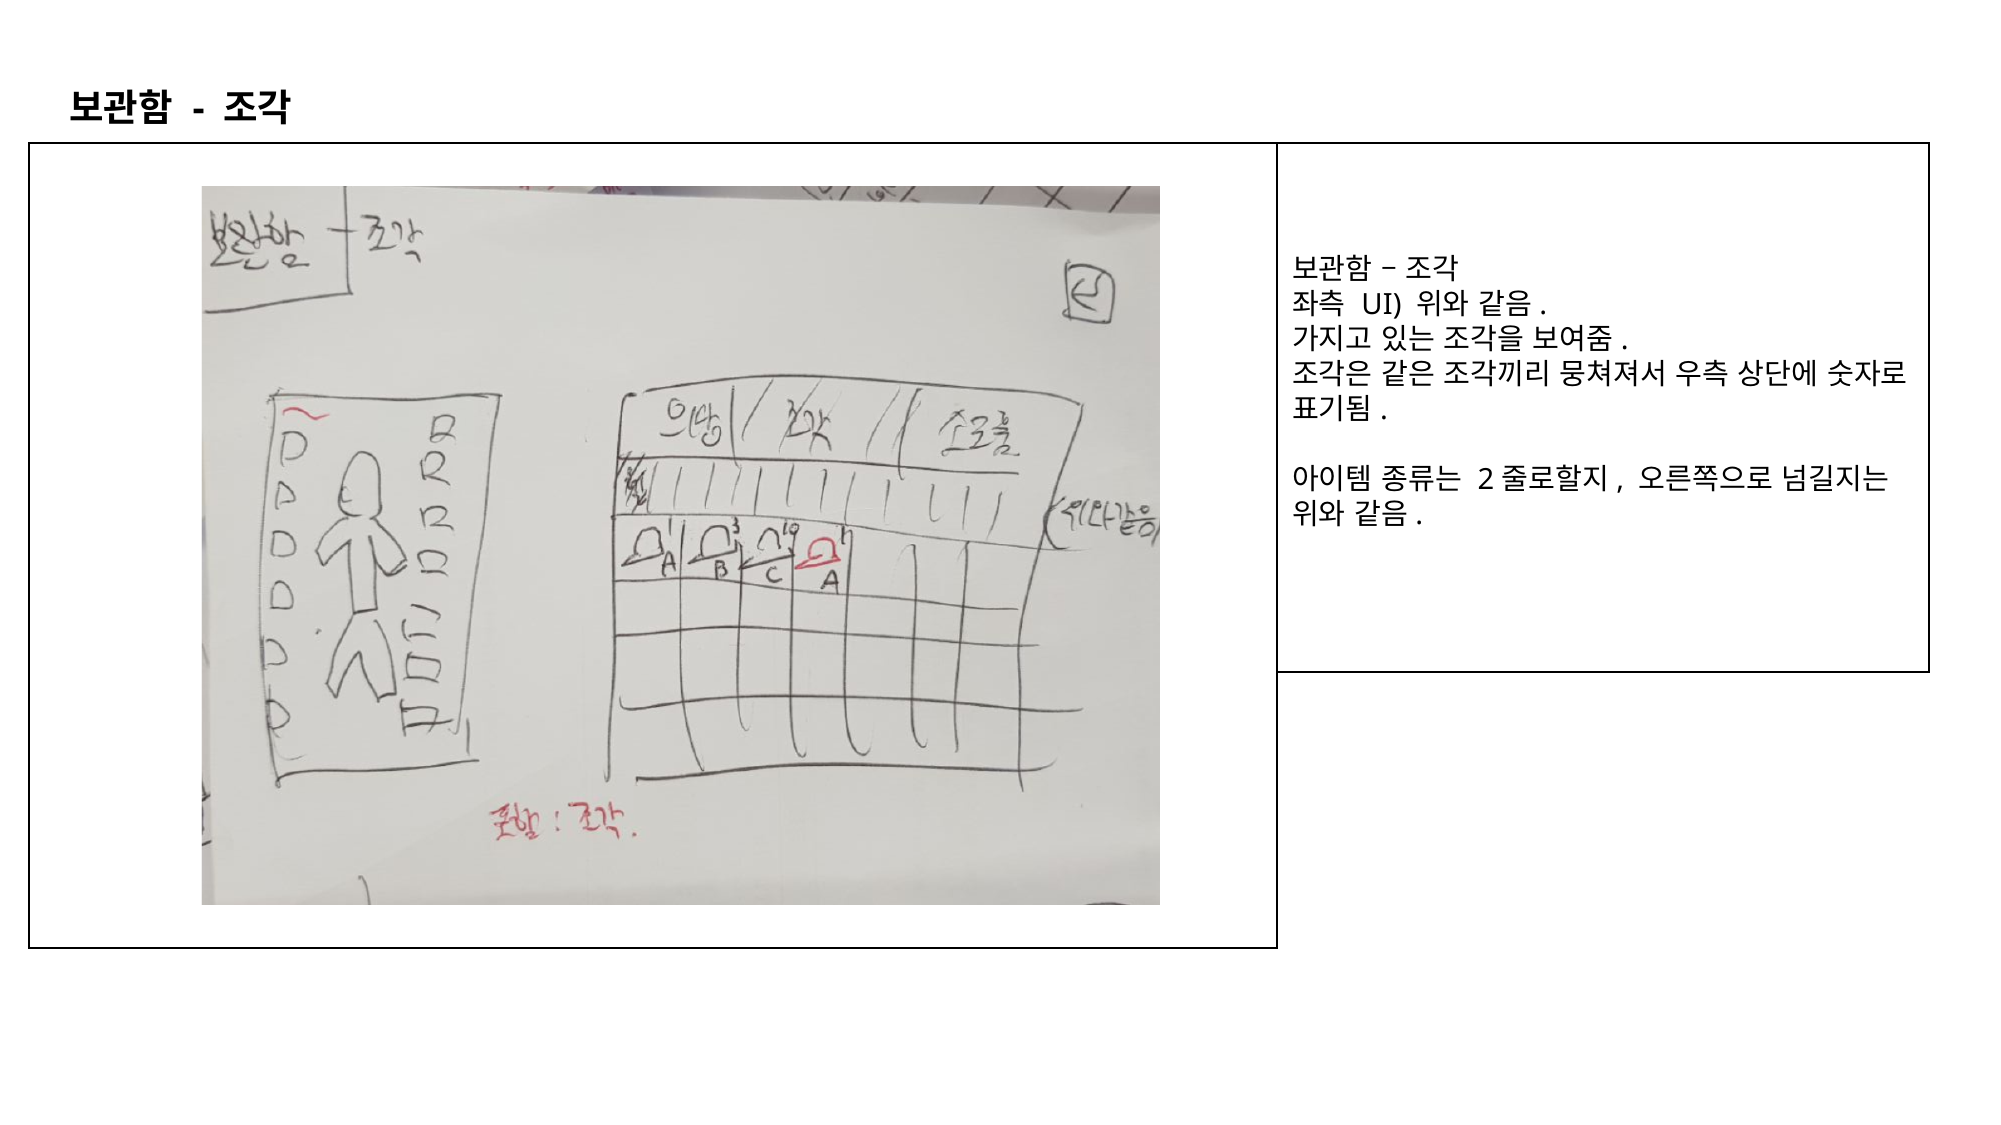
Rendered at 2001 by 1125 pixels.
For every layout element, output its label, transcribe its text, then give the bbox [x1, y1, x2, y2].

picture [203, 65, 1159, 1025]
text_box [28, 142, 320, 949]
text_box 보관함 - 조각 [54, 76, 308, 137]
text_box 보관함 – 조각 좌측 UI) 위와 같음. 가지고 있는 조각을 보여줌. 조각은 같은 조각끼리 뭉쳐져서 우측 상단에 숫자로 표기됨. 아이템 종류는 2줄로할지, 오른쪽으로 넘길지는 위와 같음. [1276, 142, 1930, 673]
text_box [1041, 142, 1278, 949]
